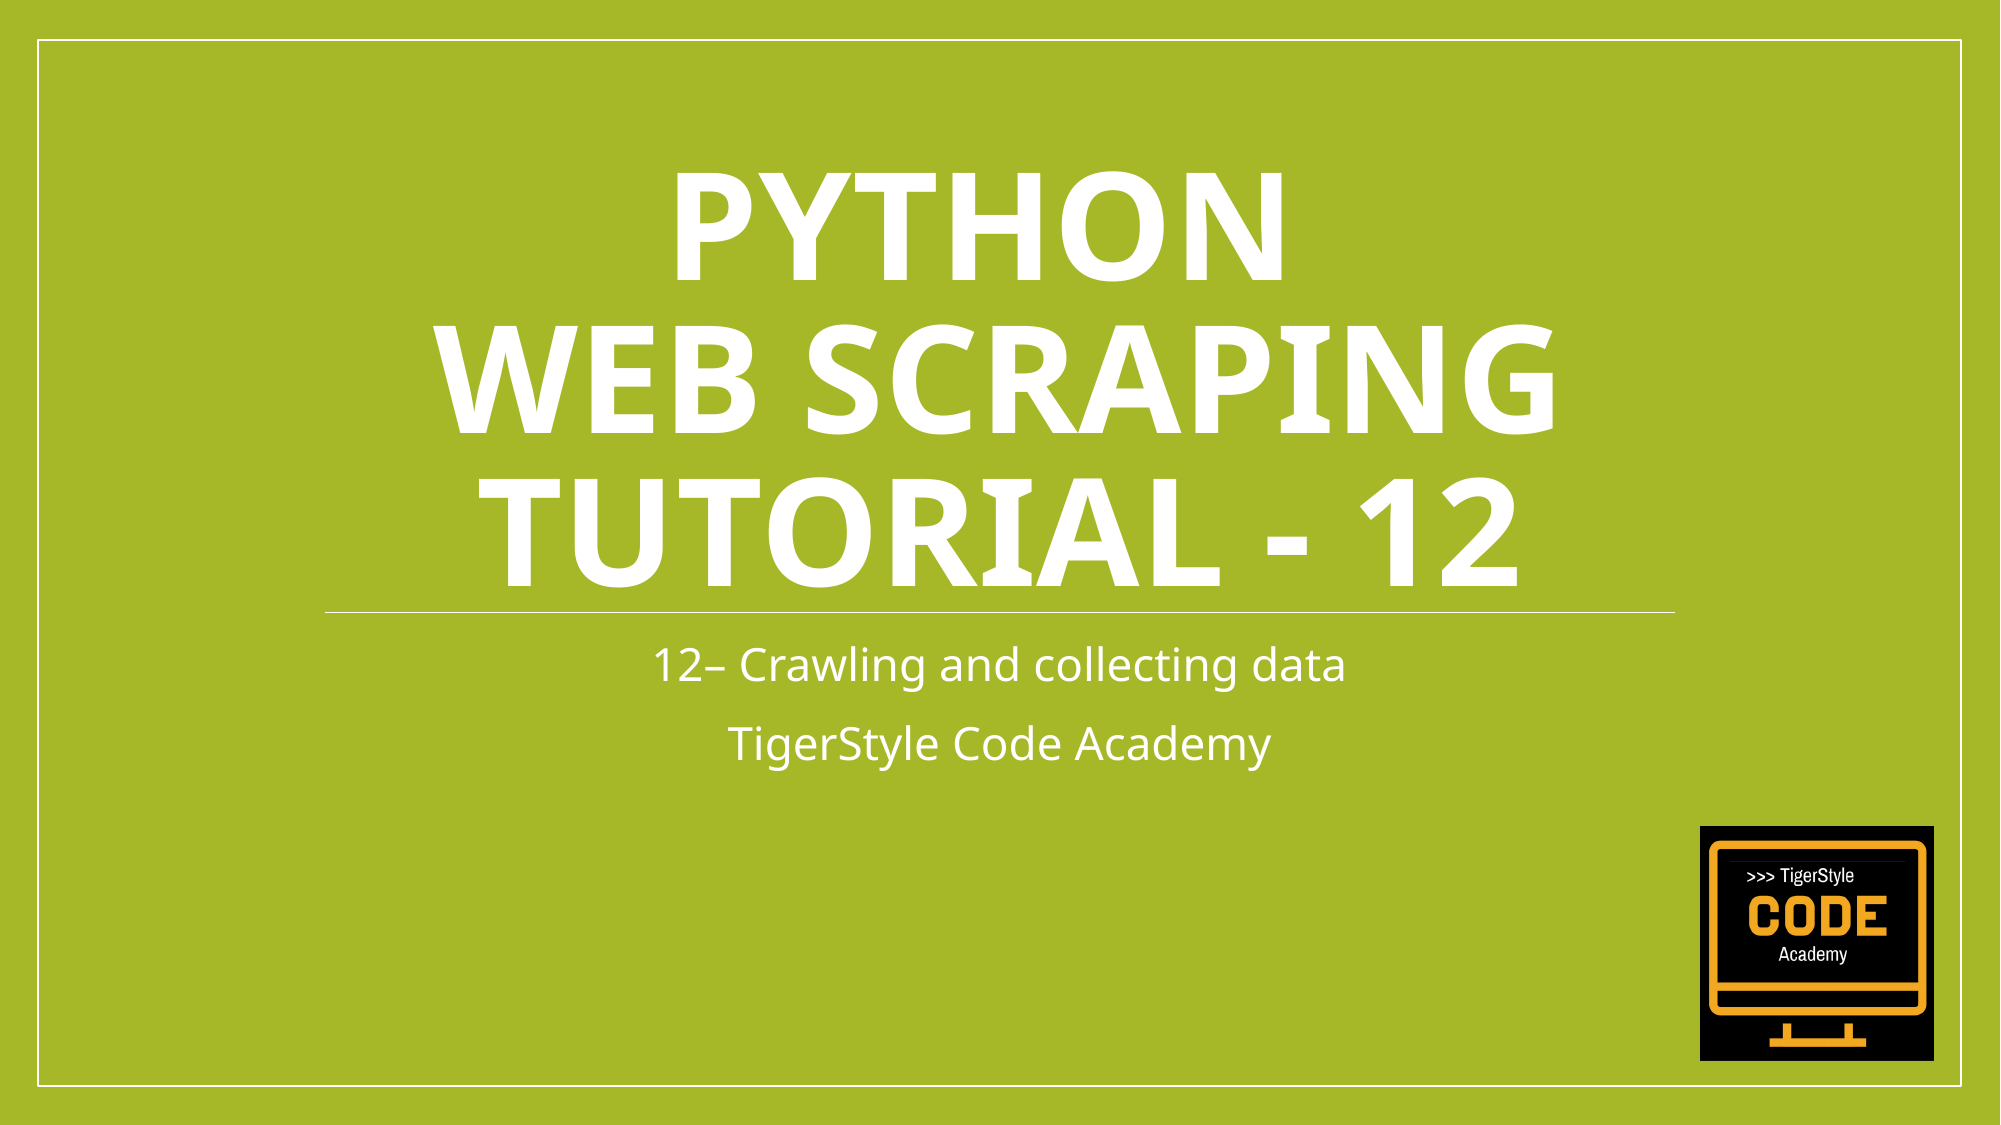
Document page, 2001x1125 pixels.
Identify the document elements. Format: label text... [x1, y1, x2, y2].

subtitle 12– Crawling and collecting data TigerStyle Code Academy [280, 634, 1719, 863]
picture [1699, 826, 1935, 1061]
title Python web scraping Tutorial - 12 [182, 144, 1818, 625]
